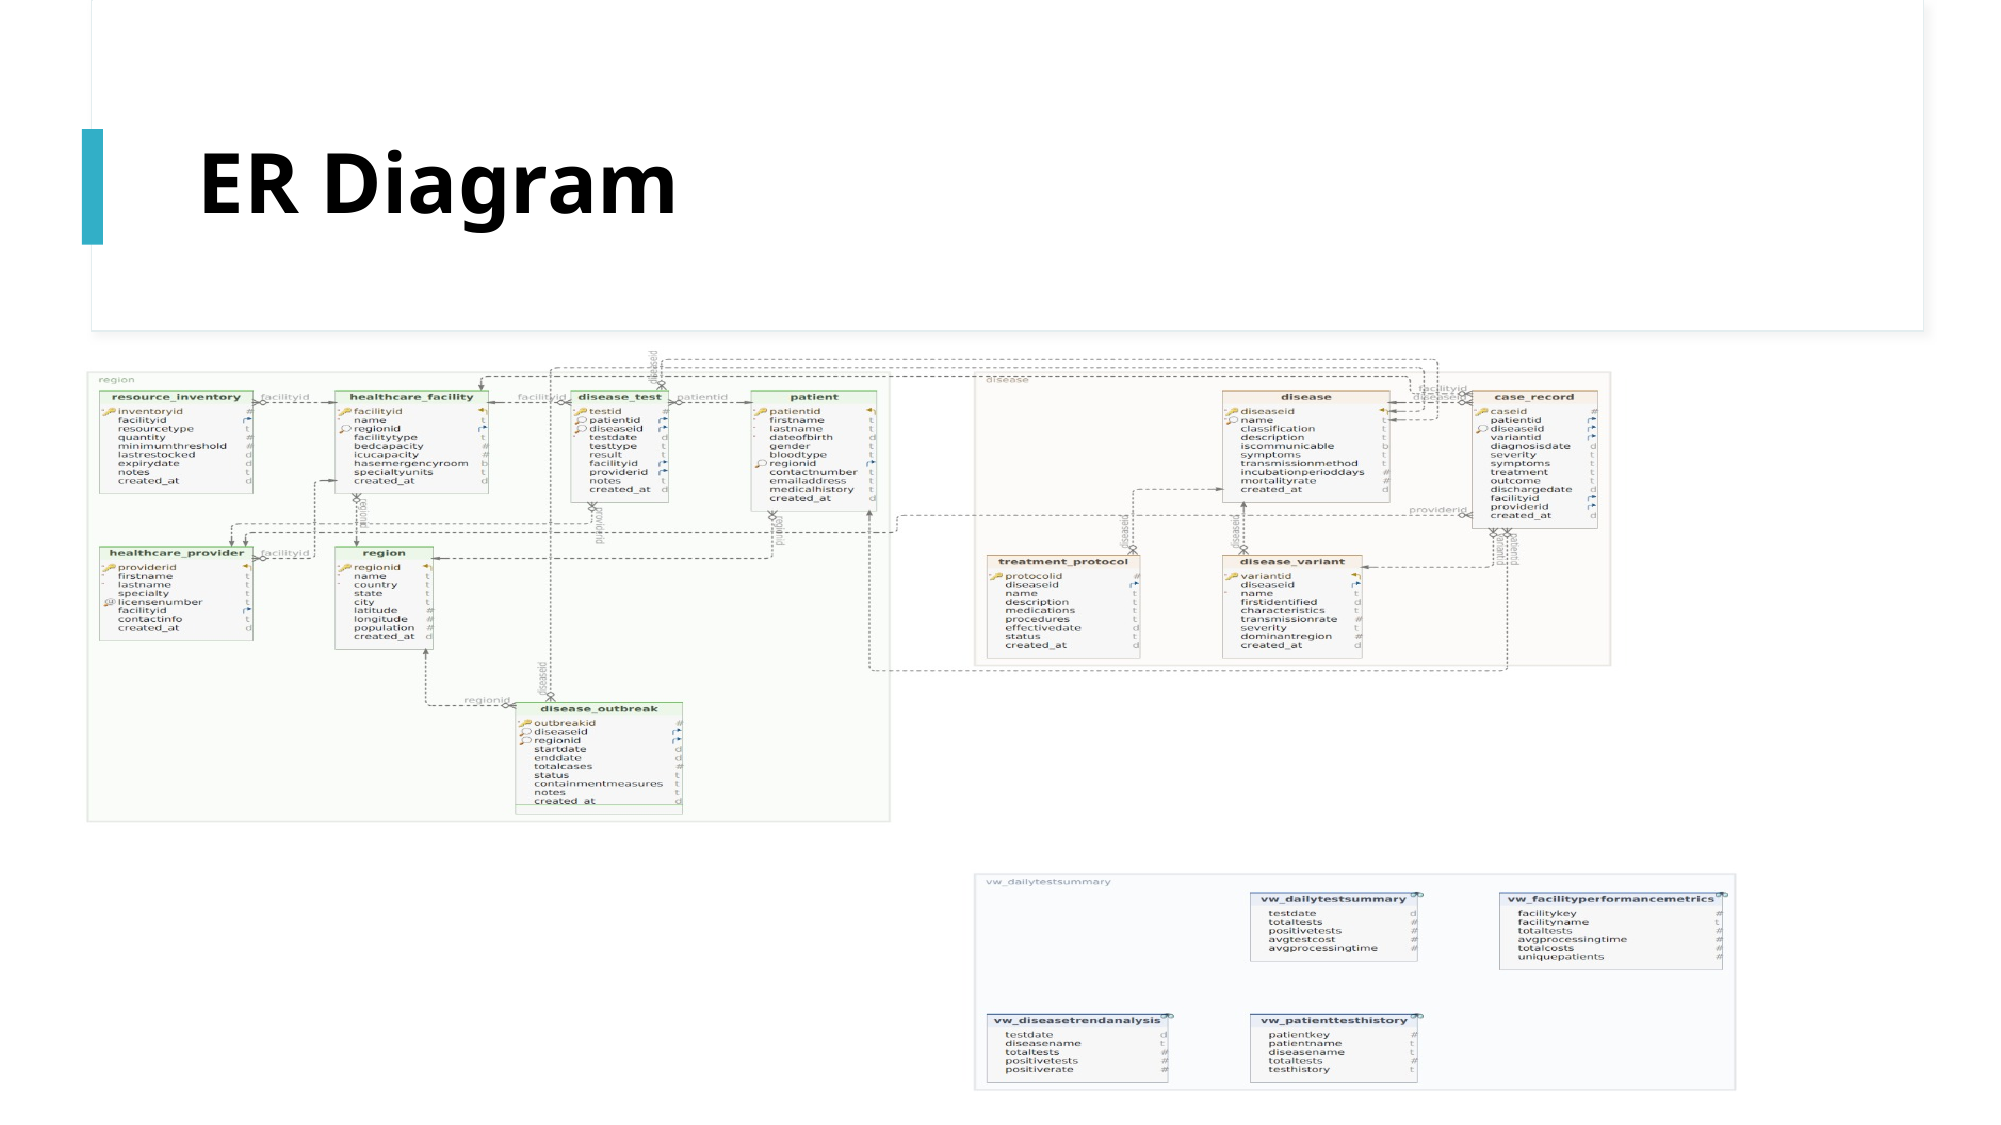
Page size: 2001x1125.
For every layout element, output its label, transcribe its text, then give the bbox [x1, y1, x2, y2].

title ER Diagram [183, 90, 1851, 284]
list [59, 346, 1764, 1125]
